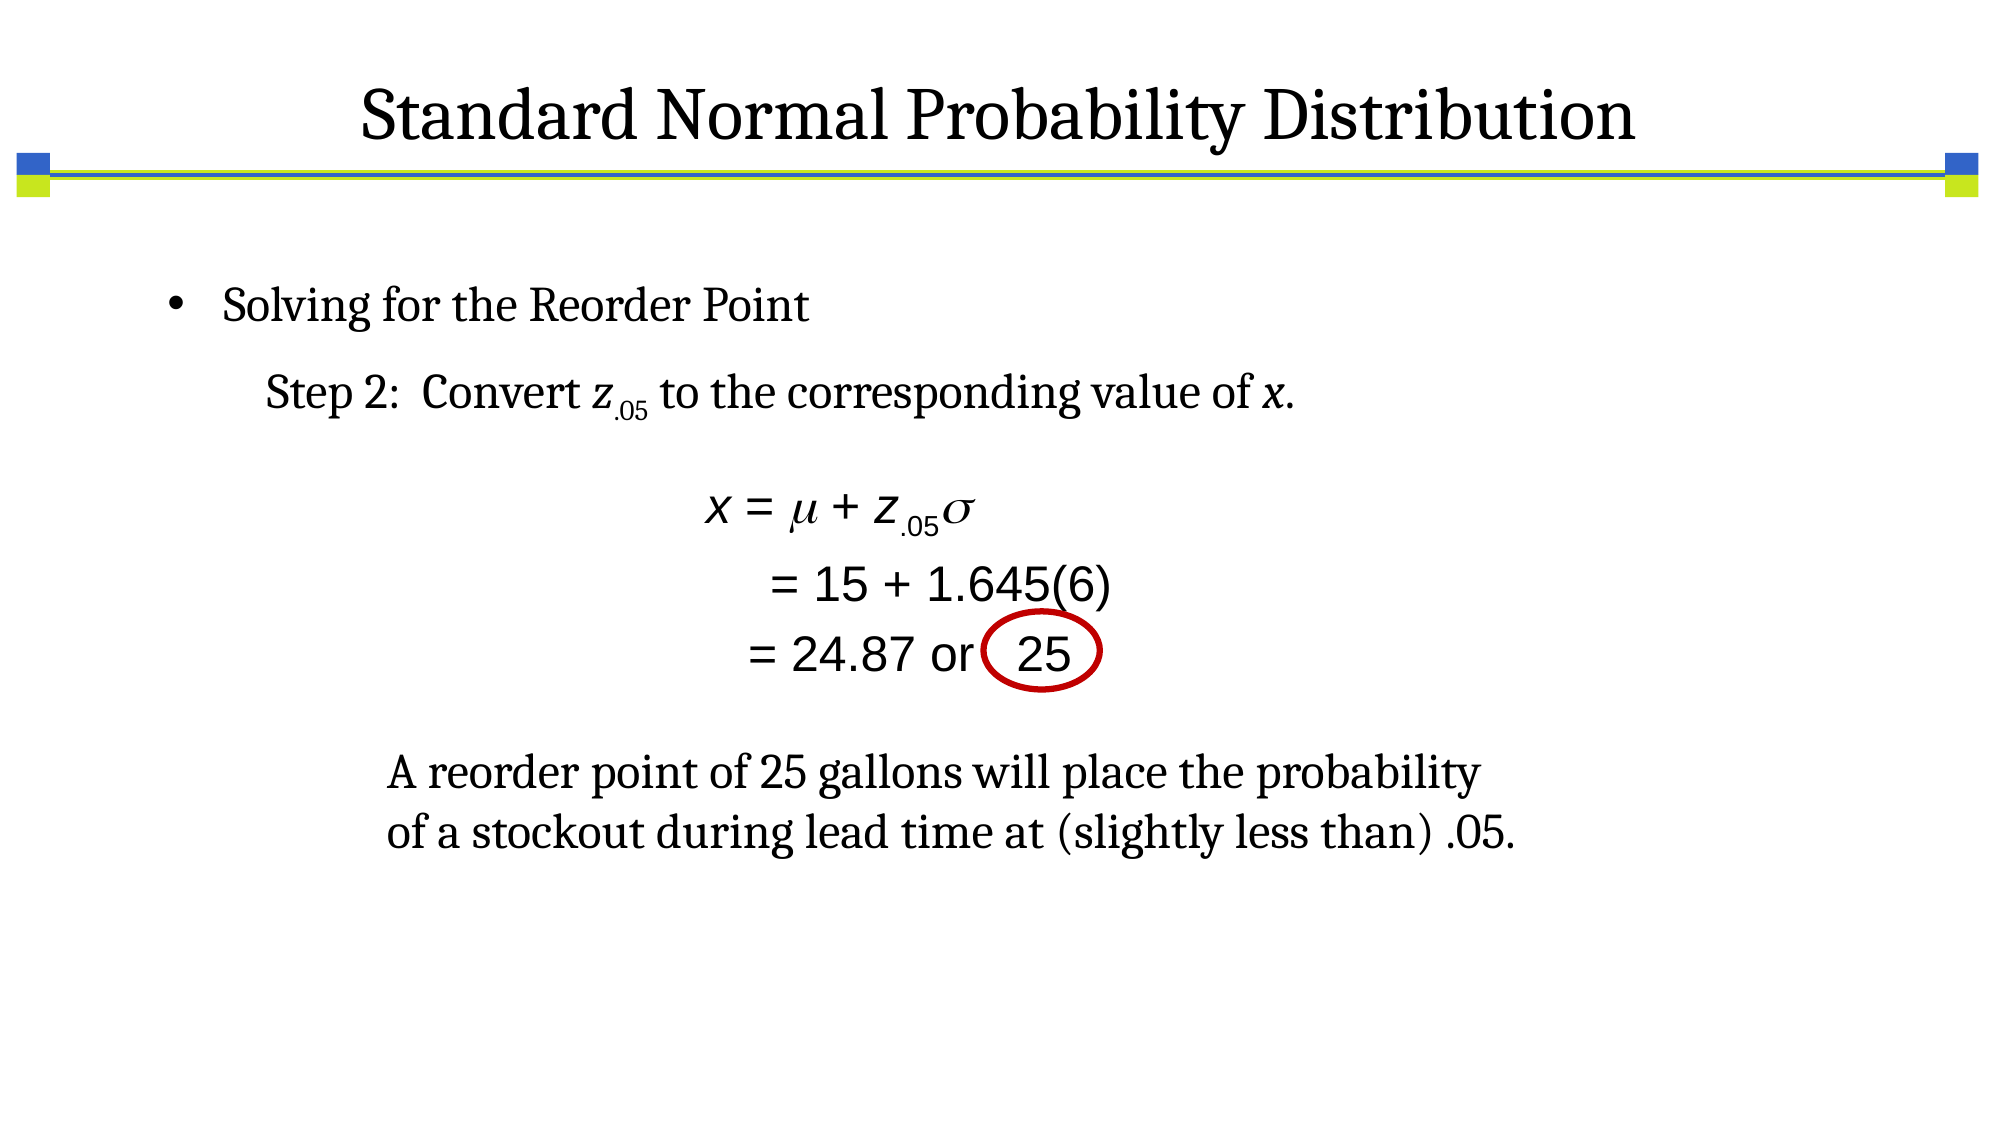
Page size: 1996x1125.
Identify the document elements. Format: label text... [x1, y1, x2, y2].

text_box x =  + z.05  = 15 + 1.645(6) = 24.87 or 25 [649, 440, 1345, 706]
text_box Step 2: Convert z.05 to the corresponding value of x. [241, 336, 1878, 444]
text_box [983, 611, 1100, 690]
text_box Solving for the Reorder Point [152, 271, 1849, 343]
text_box A reorder point of 25 gallons will place the probability of a stockout during lead time at (slightly less than) .05. [328, 706, 1660, 891]
text_box Standard Normal Probability Distribution [152, 67, 1849, 184]
